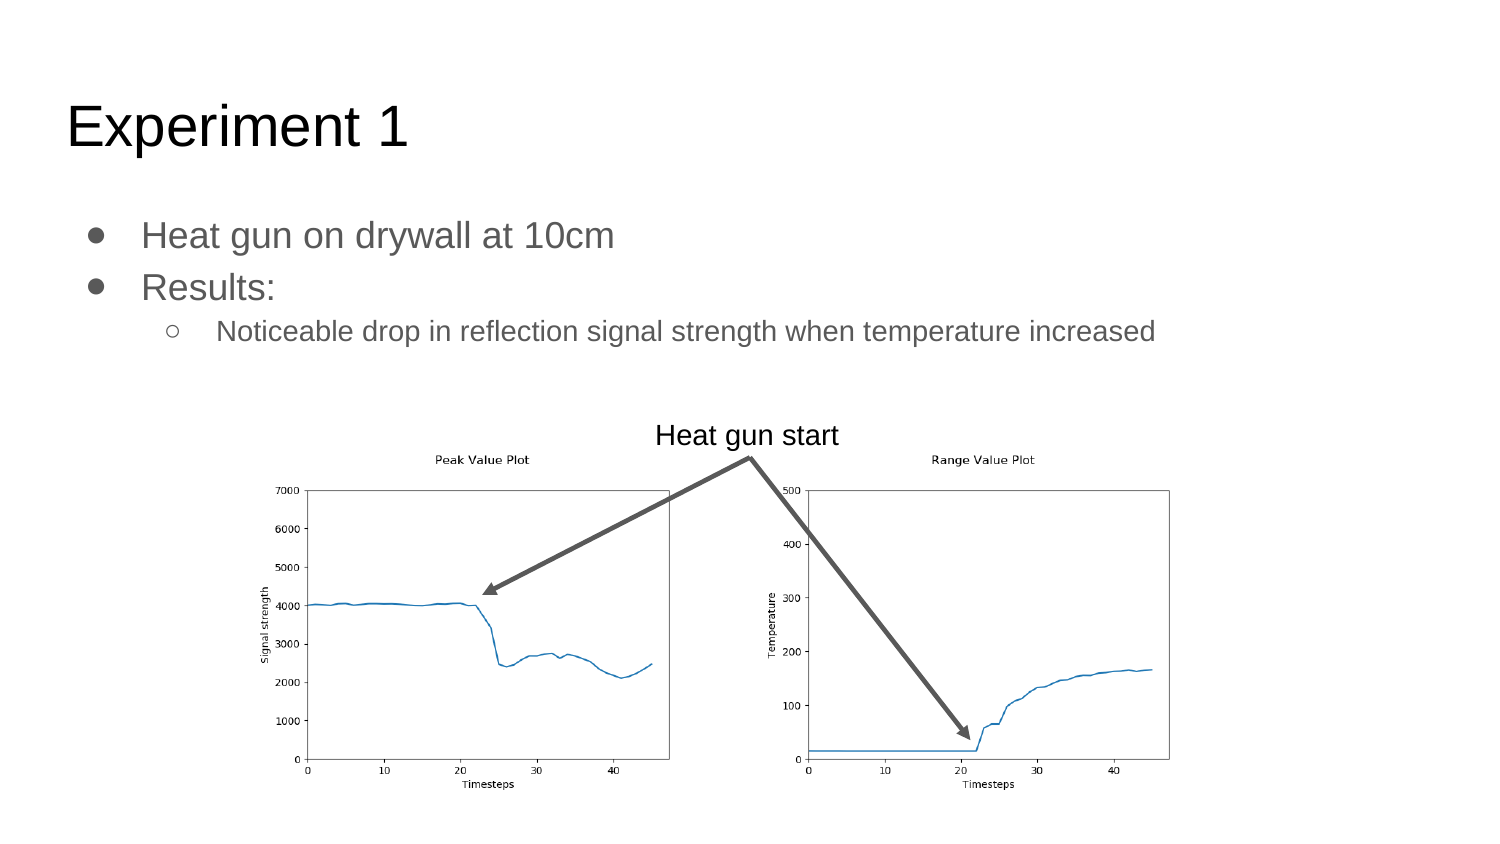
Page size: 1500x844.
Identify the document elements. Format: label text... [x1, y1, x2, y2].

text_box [481, 457, 747, 596]
list Heat gun on drywall at 10cm Results: Noticeable drop in reflection signal strength when temperature increased [51, 189, 1449, 750]
picture [749, 447, 1216, 798]
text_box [749, 457, 971, 741]
picture [249, 447, 716, 798]
text_box Heat gun start [640, 401, 860, 455]
title Experiment 1 [51, 72, 1449, 167]
